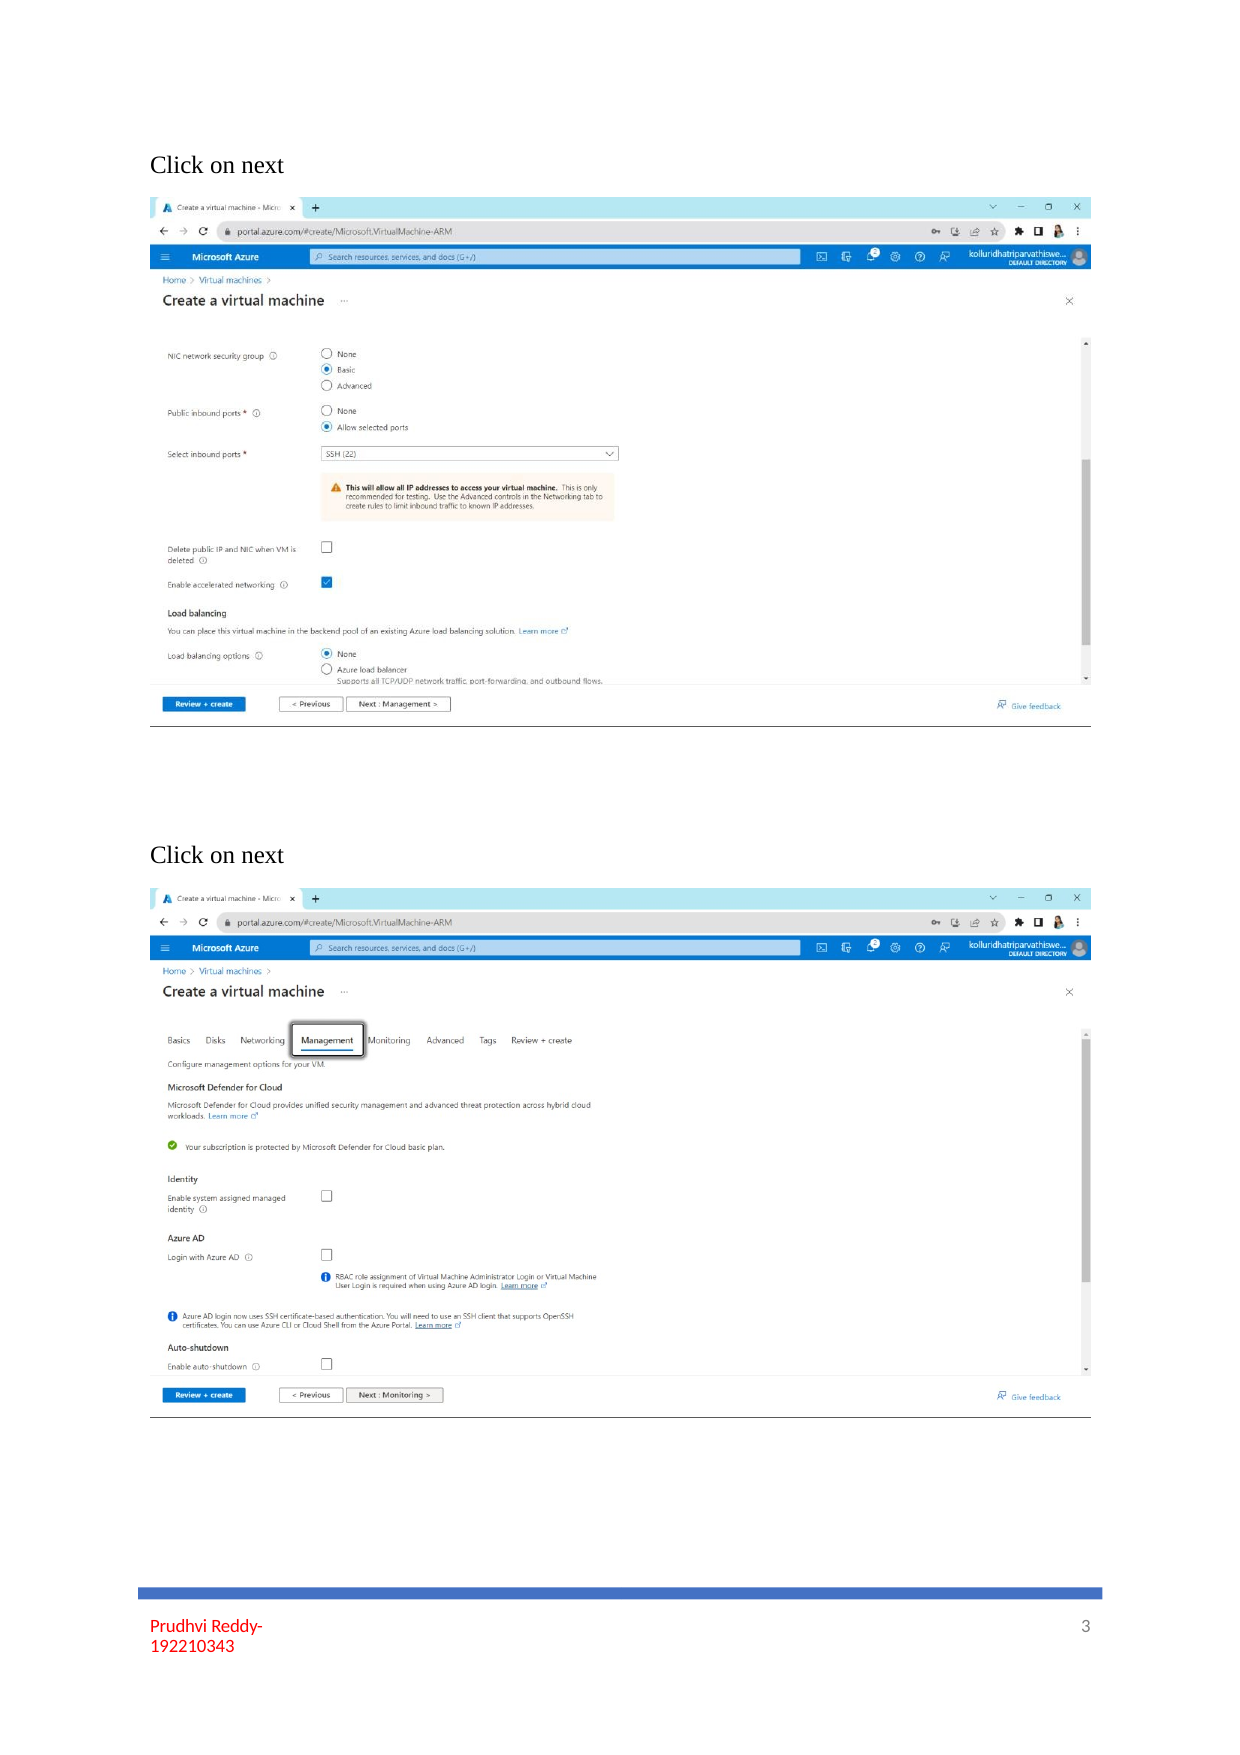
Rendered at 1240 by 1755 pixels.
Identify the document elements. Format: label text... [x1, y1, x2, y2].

text_box Click on next [147, 836, 287, 869]
picture [149, 197, 1091, 727]
slide_number 3 [1074, 1616, 1097, 1755]
text_box Click on next [147, 146, 287, 179]
picture [149, 888, 1091, 1418]
footer Prudhvi Reddy-192210343 [147, 1616, 346, 1755]
